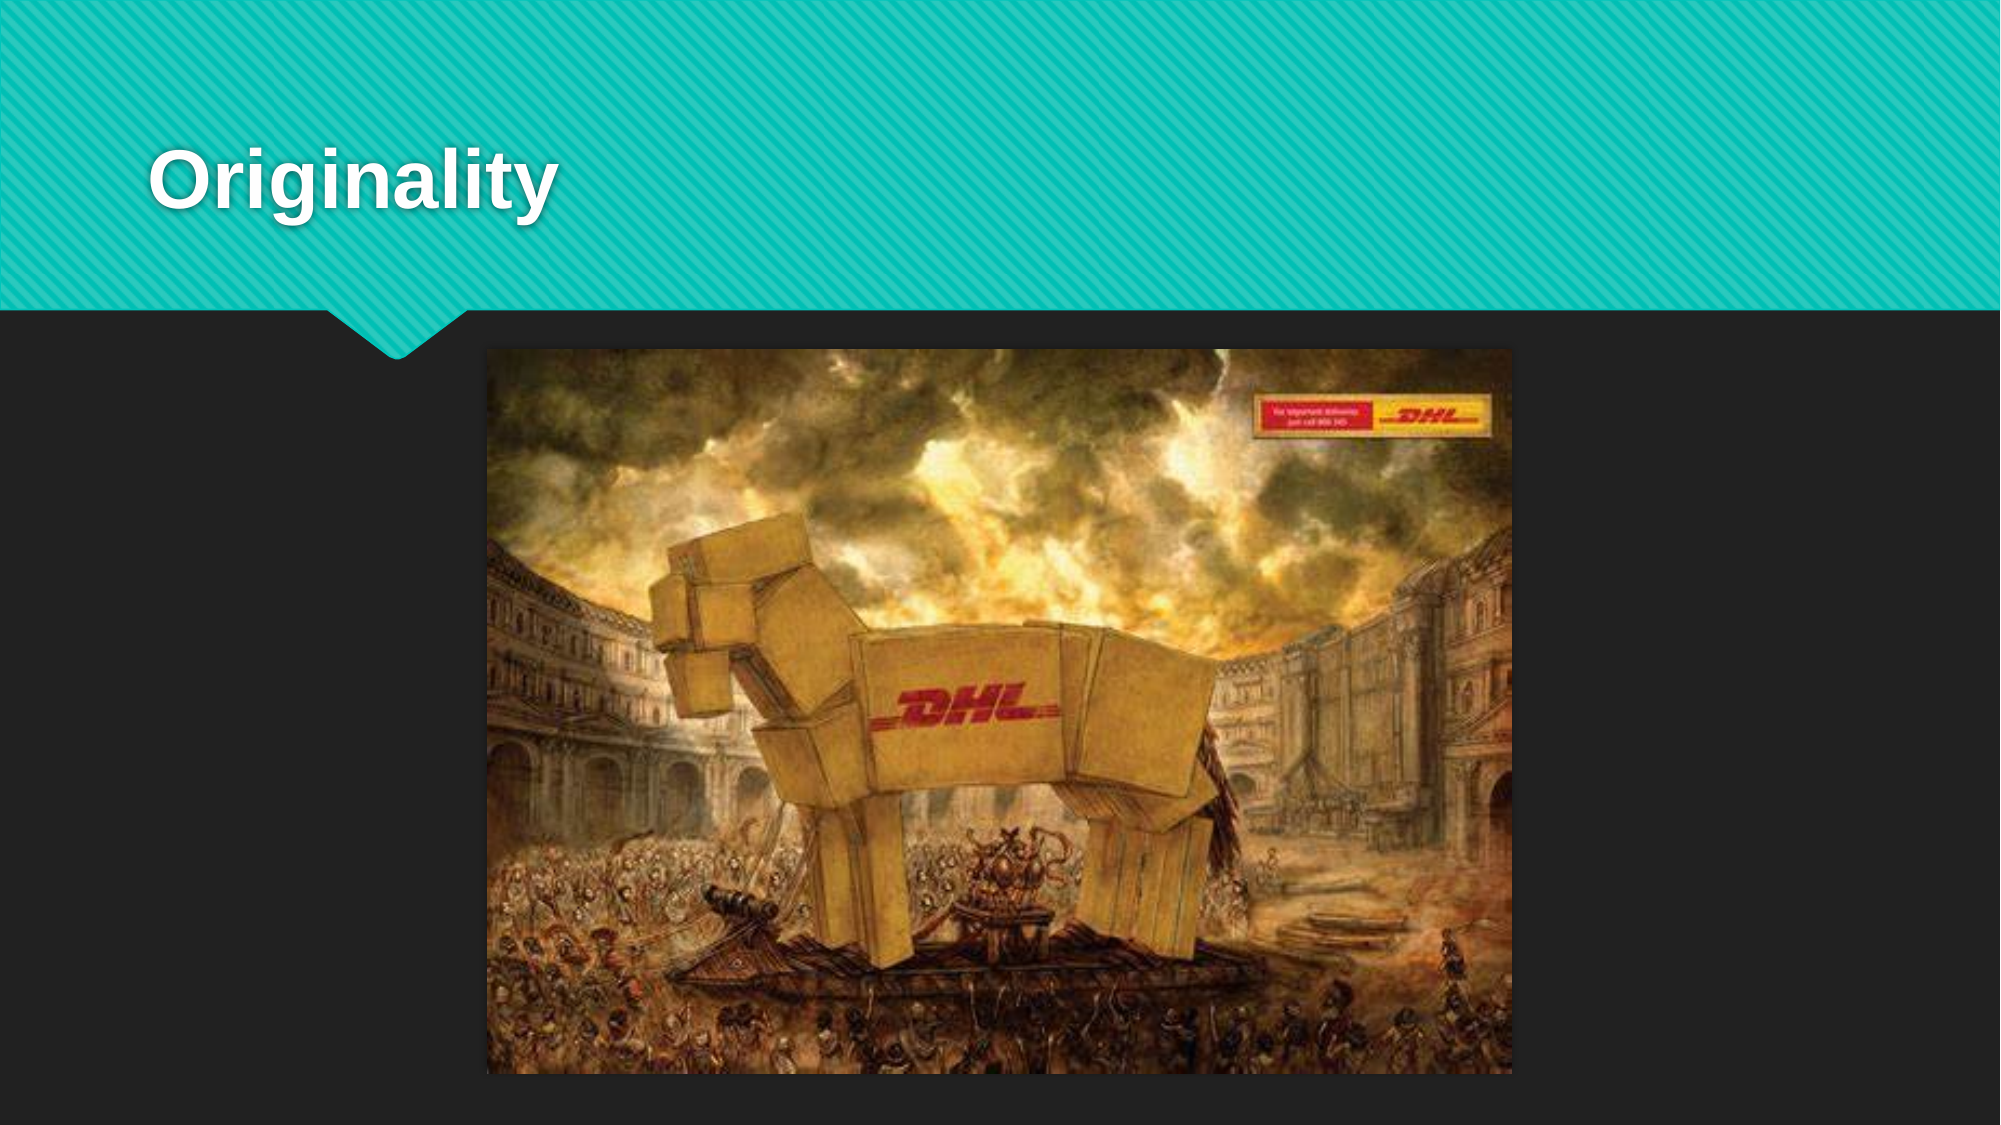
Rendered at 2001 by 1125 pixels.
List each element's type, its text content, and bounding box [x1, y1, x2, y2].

title Originality [132, 73, 1868, 233]
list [487, 349, 1513, 1074]
